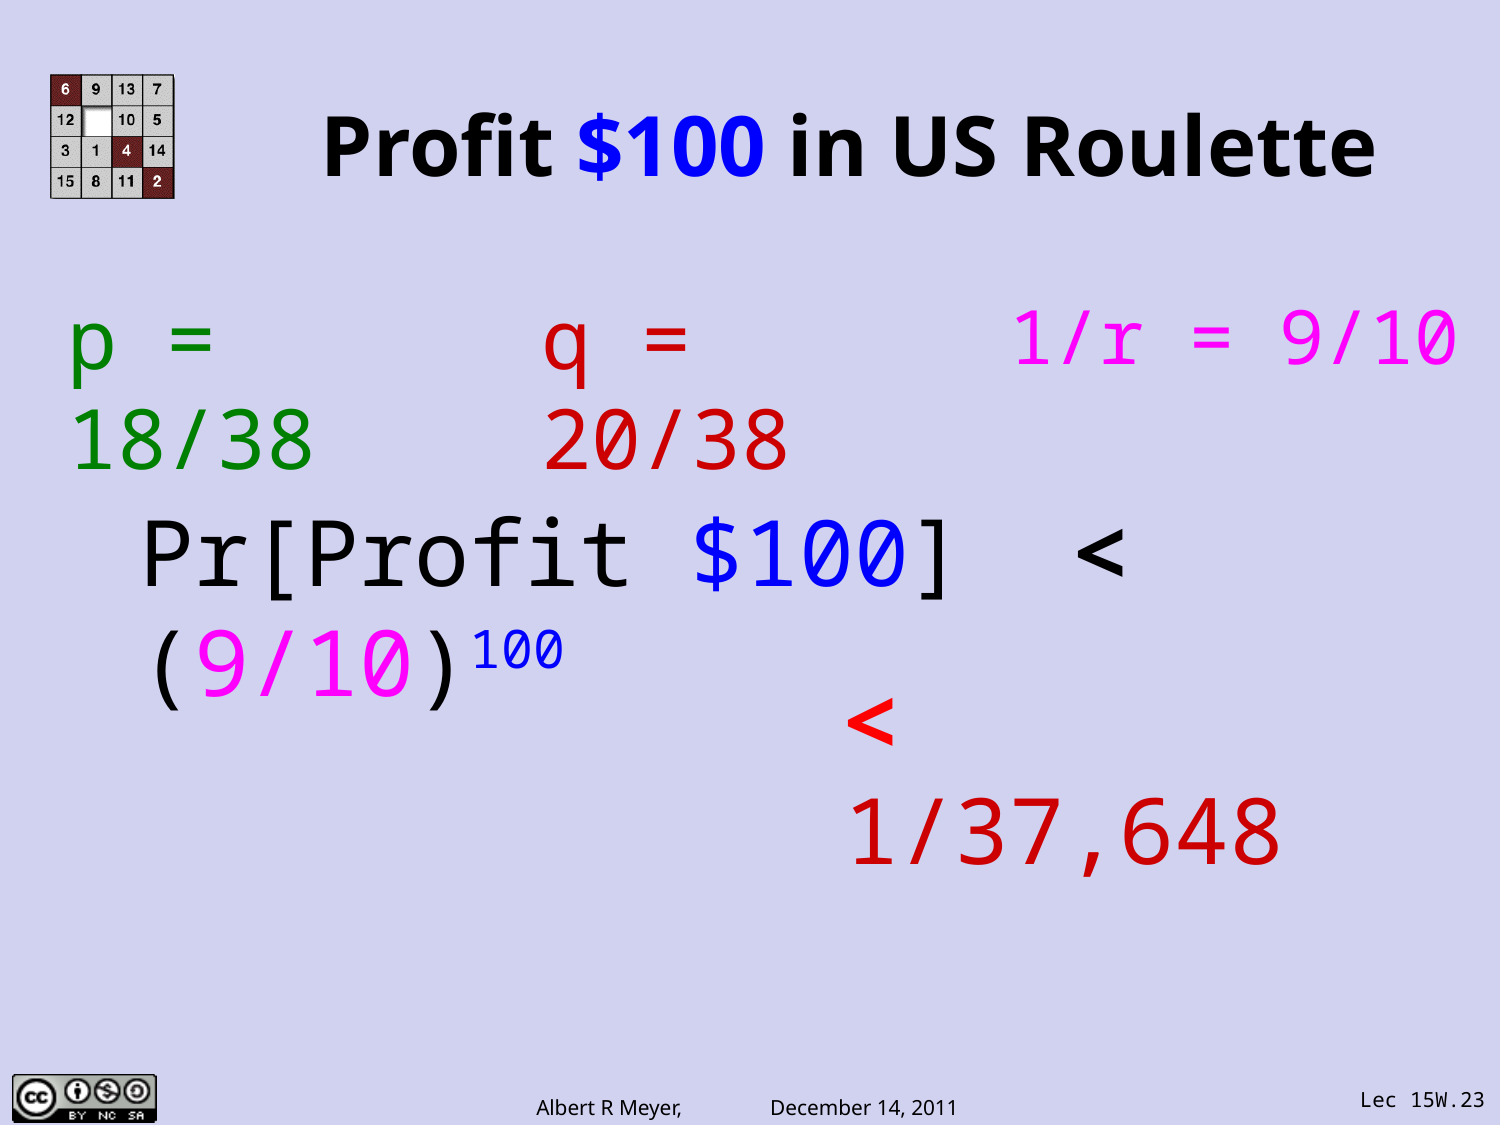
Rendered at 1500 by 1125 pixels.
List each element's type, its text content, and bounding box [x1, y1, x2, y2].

picture [12, 1074, 157, 1123]
slide_number Lec 15W.23 [1312, 1079, 1500, 1125]
text_box 1/r = 9/10 [994, 282, 1474, 387]
text_box < 1/37,648 [829, 655, 1363, 891]
text_box p = 18/38 [52, 278, 491, 494]
text_box Pr[Profit $100] < (9/10)100 [125, 487, 1375, 723]
text_box q = 20/38 [526, 278, 979, 487]
picture [50, 74, 175, 199]
title Profit $100 in US Roulette [236, 49, 1463, 238]
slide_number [512, 1087, 983, 1125]
